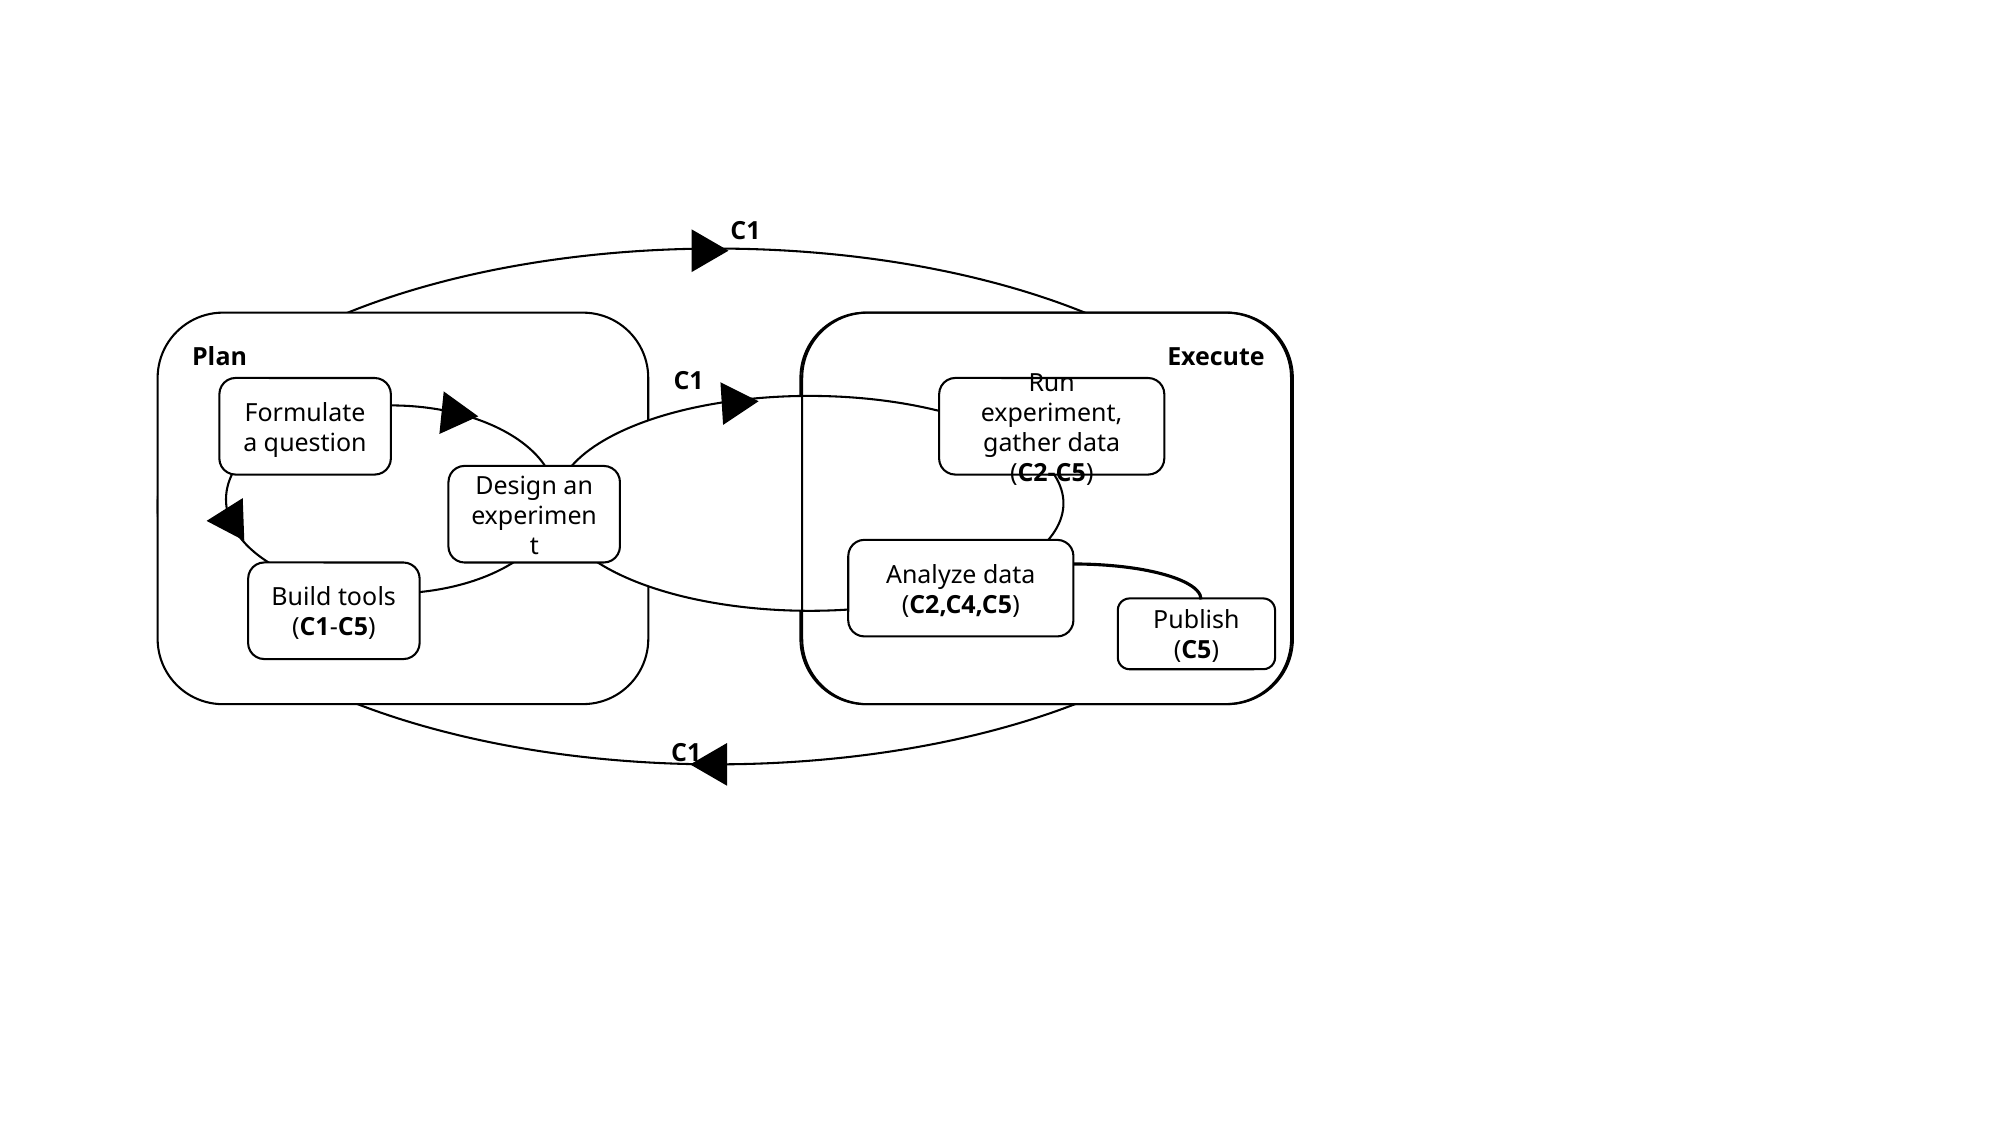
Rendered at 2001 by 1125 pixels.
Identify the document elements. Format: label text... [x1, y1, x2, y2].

text_box [691, 229, 727, 273]
text_box [224, 404, 545, 593]
text_box [349, 247, 1084, 418]
text_box Plan [177, 332, 262, 378]
text_box [439, 391, 479, 434]
text_box C1 [656, 728, 717, 774]
text_box Build tools (C1-C5) [247, 561, 421, 661]
text_box [1073, 563, 1202, 600]
text_box [206, 498, 245, 541]
text_box [156, 311, 650, 706]
text_box [720, 382, 759, 425]
text_box Formulate a question [218, 376, 392, 476]
text_box [572, 394, 801, 612]
text_box [359, 589, 1074, 766]
text_box C1 [658, 357, 719, 402]
text_box C1 [715, 206, 776, 252]
text_box [801, 311, 1294, 706]
text_box Design an experiment [447, 464, 621, 564]
text_box [706, 743, 728, 786]
